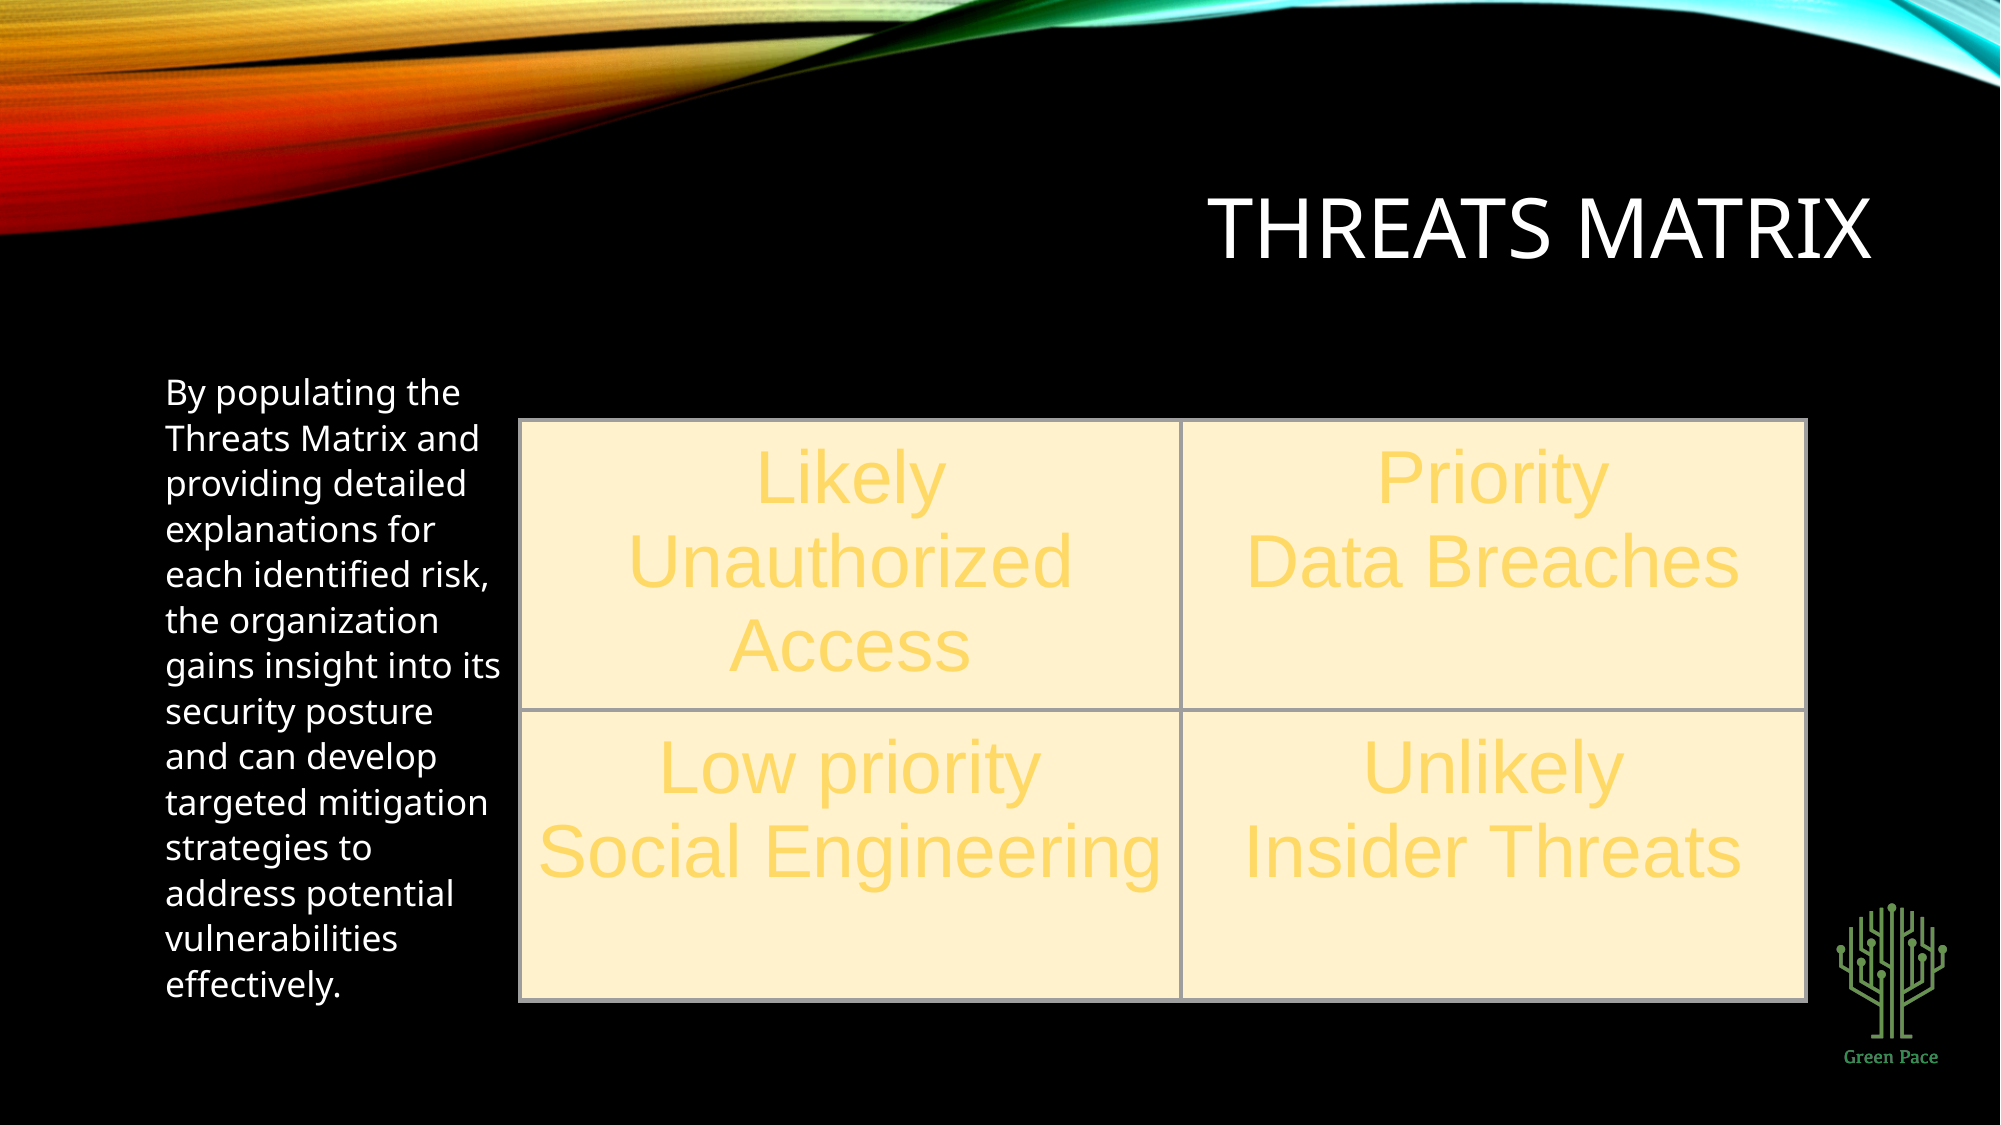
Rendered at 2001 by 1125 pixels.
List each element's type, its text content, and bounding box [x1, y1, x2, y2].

table_header Priority Data Breaches [1183, 422, 1804, 708]
table_cell Unlikely Insider Threats [1183, 712, 1804, 998]
table_cell Low priority Social Engineering [522, 712, 1179, 998]
list By populating the Threats Matrix and providing detailed explanations for each identified risk, the organization gains insight into its security posture and can develop targeted mitigation strategies to address potential vulnerabilities effectively. [112, 360, 521, 1021]
picture [1817, 892, 1964, 1082]
title THREATS MATRIX [474, 125, 1888, 338]
picture [0, 0, 2000, 237]
table_header Likely Unauthorized Access [522, 422, 1179, 708]
